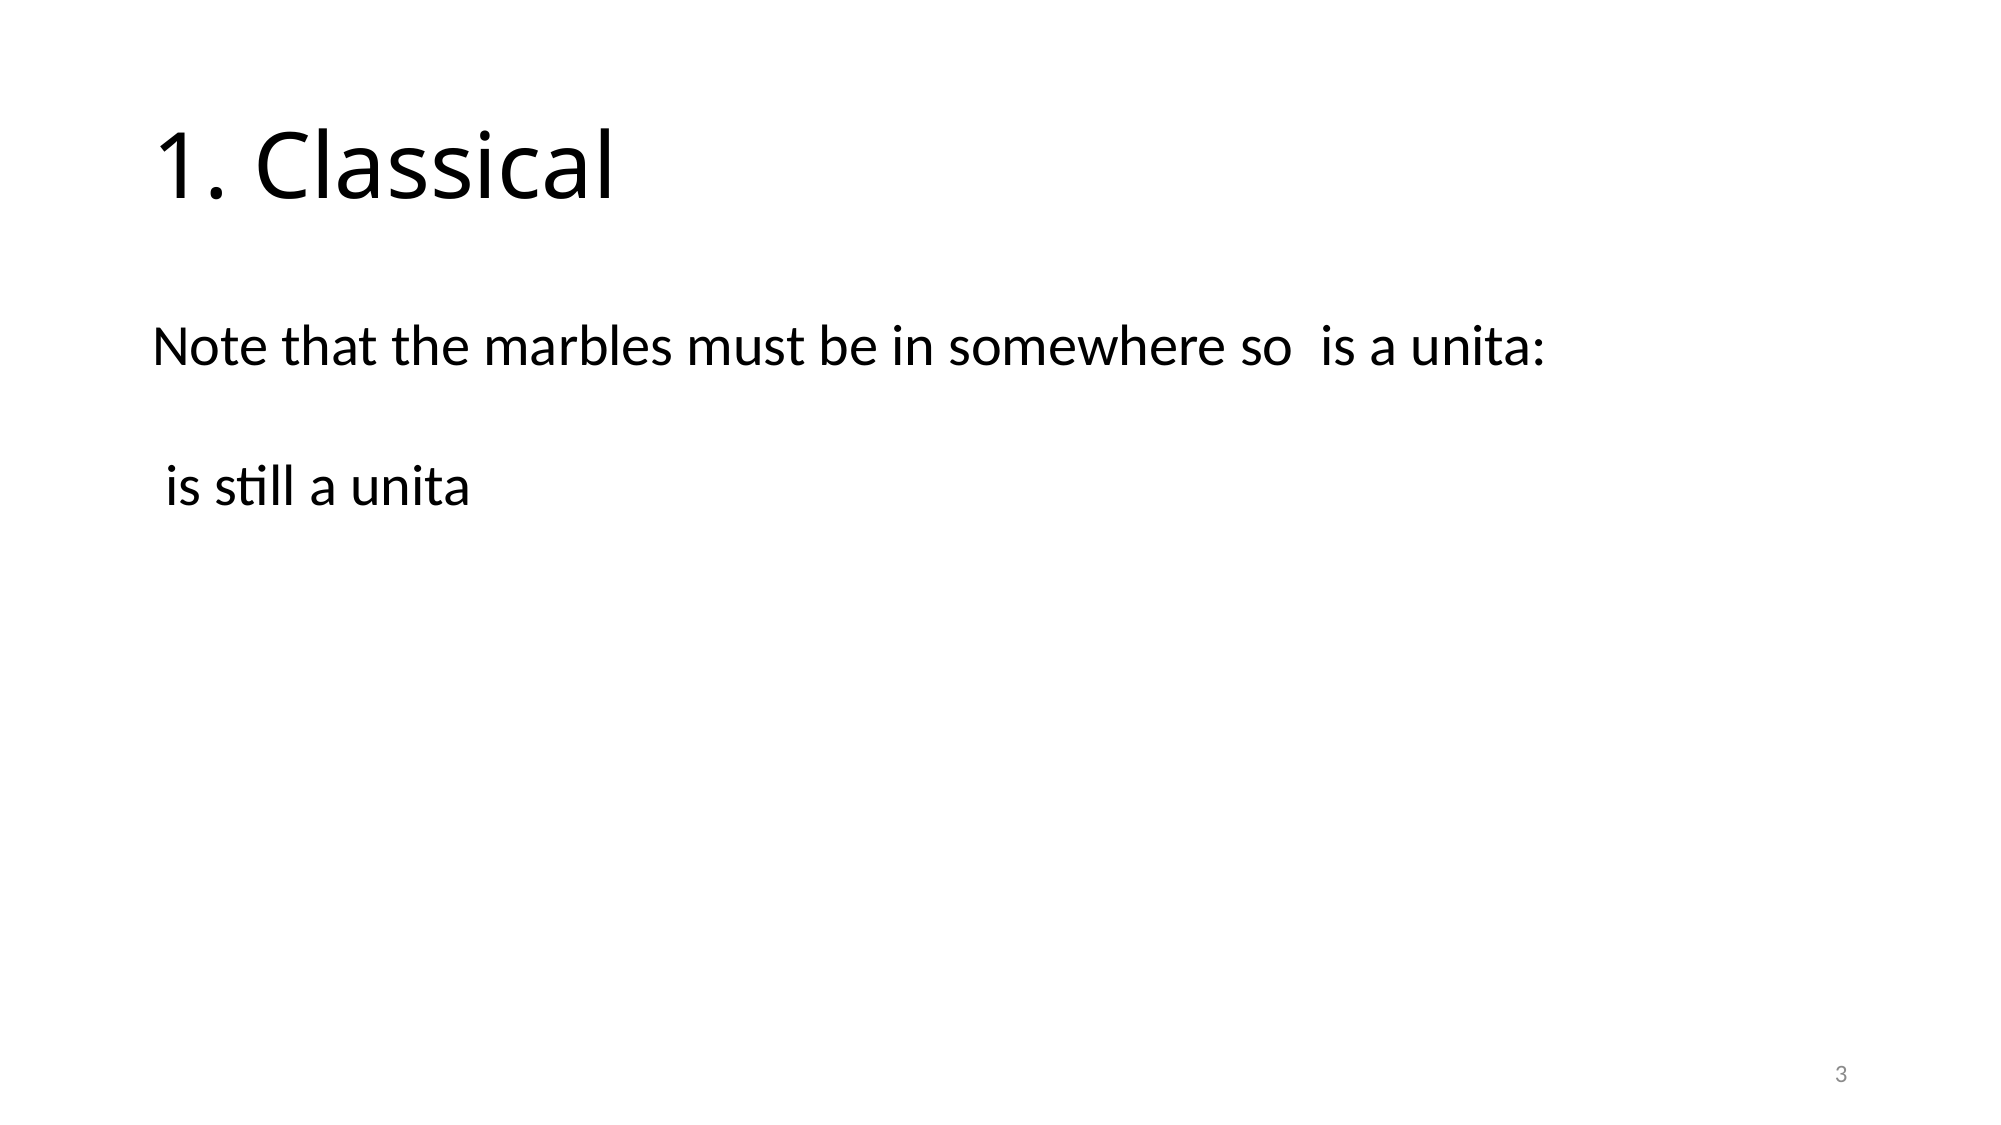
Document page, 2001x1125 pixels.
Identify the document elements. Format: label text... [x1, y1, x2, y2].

slide_number 3 [1412, 1042, 1863, 1103]
title 1. Classical [137, 59, 1863, 278]
